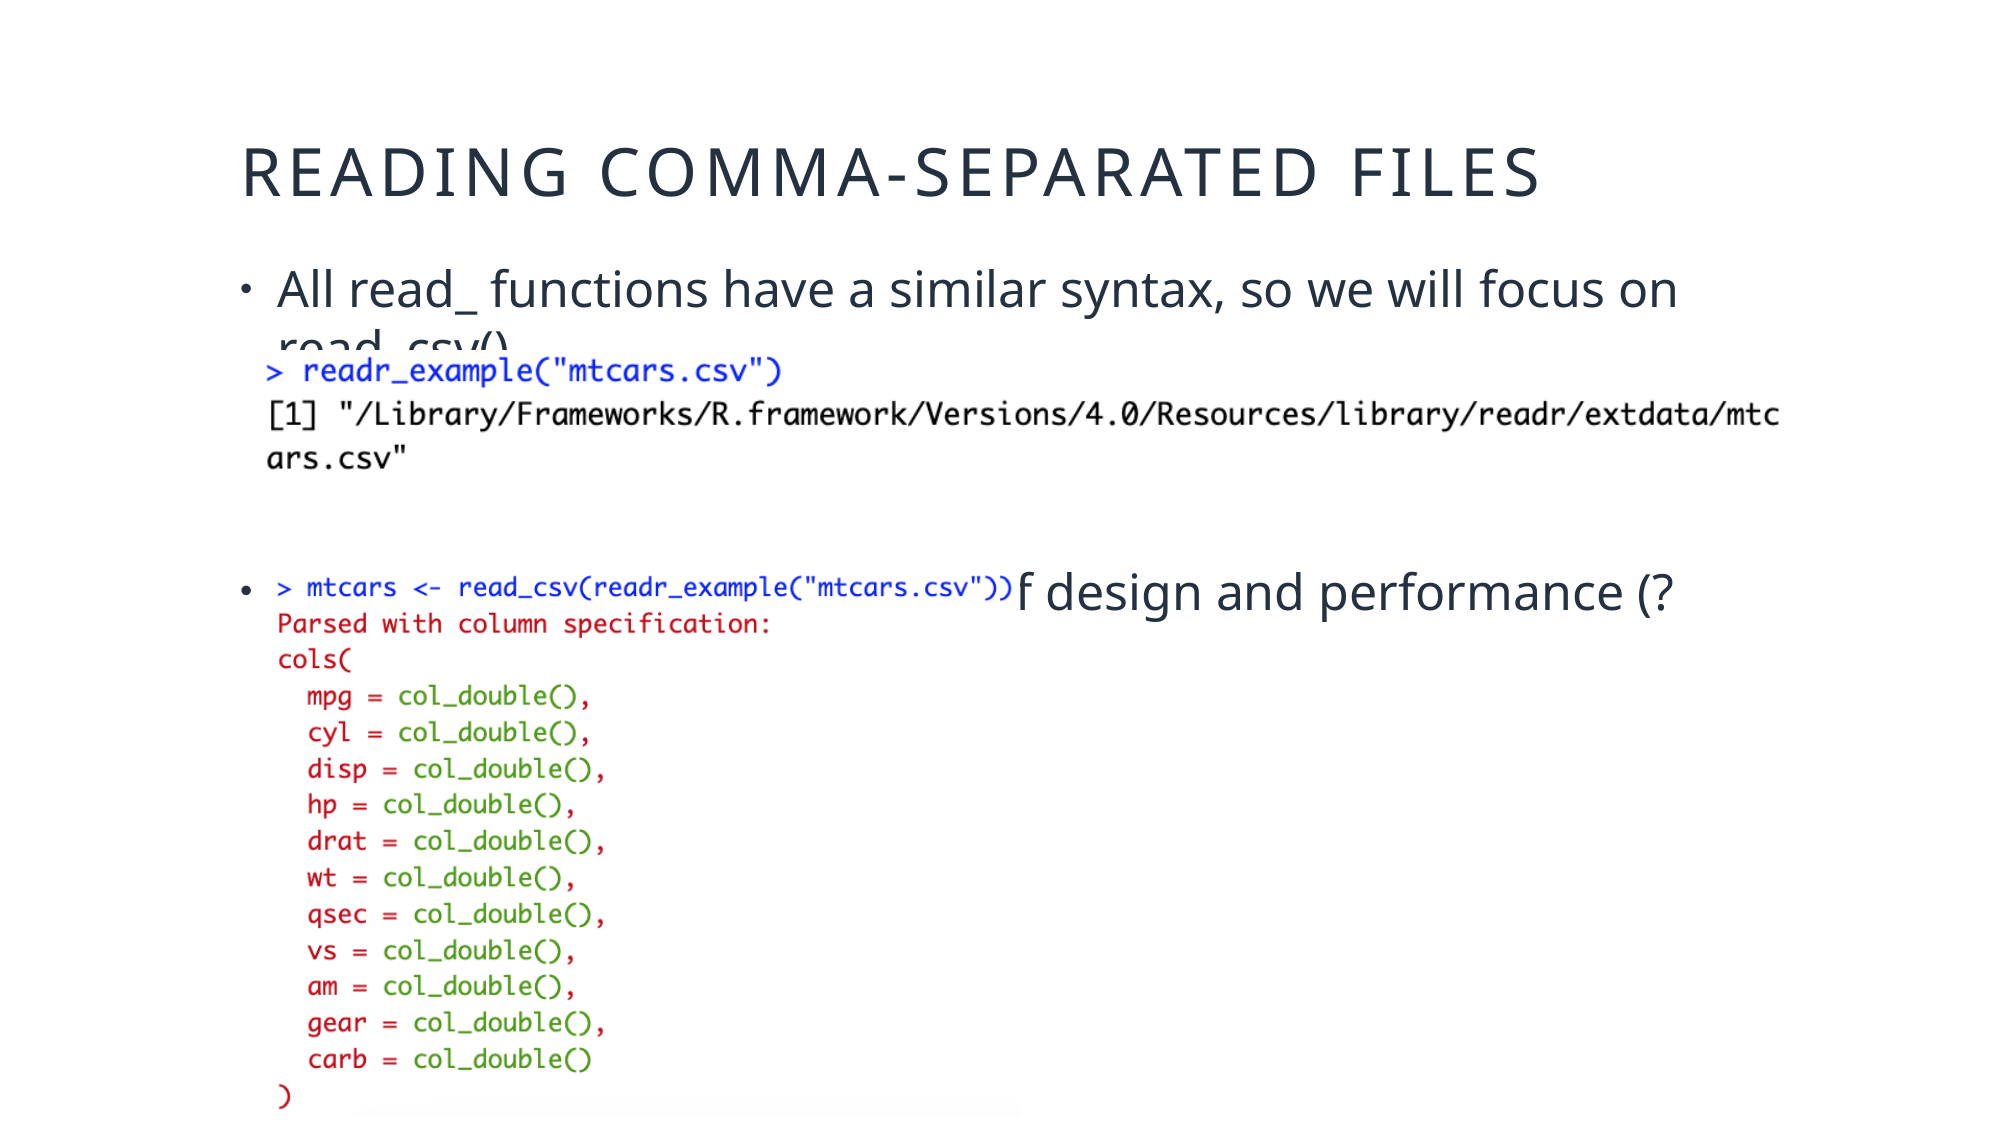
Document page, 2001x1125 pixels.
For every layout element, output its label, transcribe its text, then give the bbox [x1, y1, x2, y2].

title Reading comma-separated files [225, 0, 1782, 219]
picture [254, 350, 1785, 480]
list All read_ functions have a similar syntax, so we will focus on read_csv() Fuel consumption, 10 aspects of design and performance (?mtcars) [225, 250, 1782, 1117]
picture [269, 569, 1020, 1116]
